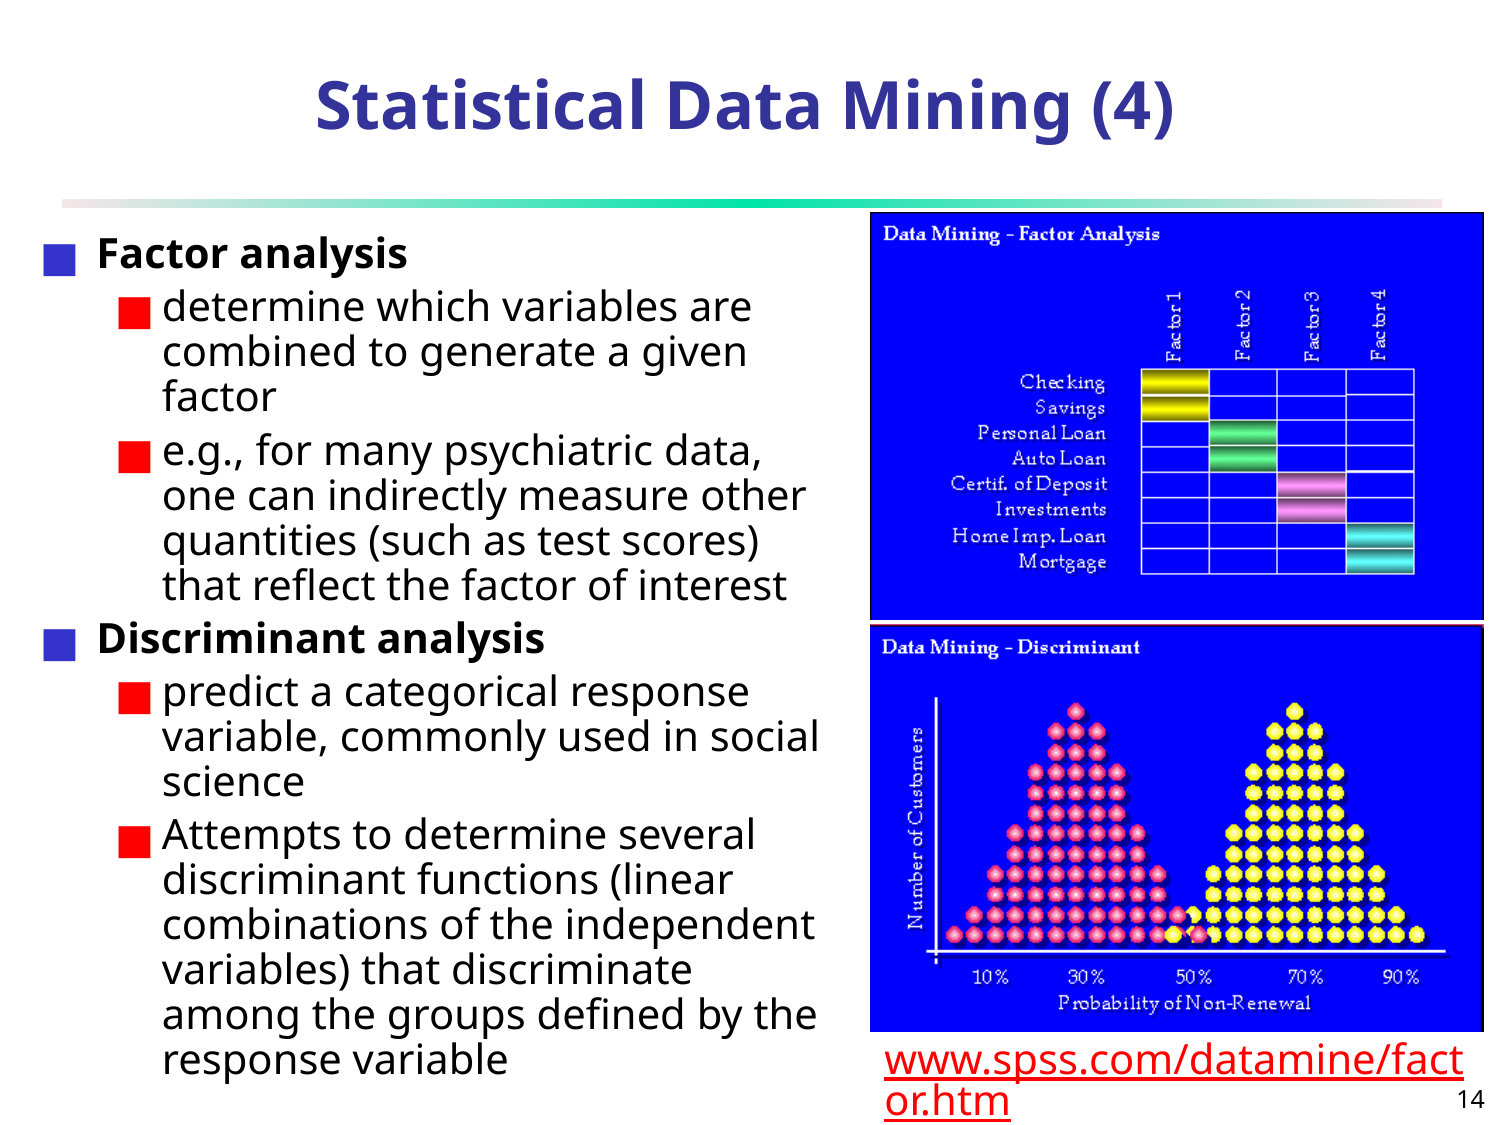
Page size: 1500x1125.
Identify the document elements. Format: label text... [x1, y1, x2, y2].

picture [870, 212, 1484, 620]
list Factor analysis determine which variables are combined to generate a given factor e.g., for many psychiatric data, one can indirectly measure other quantities (such as test scores) that reflect the factor of interest Discriminant analysis predict a categorical response variable, commonly used in social science Attempts to determine several discriminant functions (linear combinations of the independent variables) that discriminate among the groups defined by the response variable [24, 224, 850, 1038]
text_box www.spss.com/datamine/factor.htm [869, 1025, 1500, 1097]
text_box ‹#› [1187, 1097, 1500, 1125]
title Statistical Data Mining (4) [24, 50, 1466, 150]
picture [870, 624, 1484, 1033]
